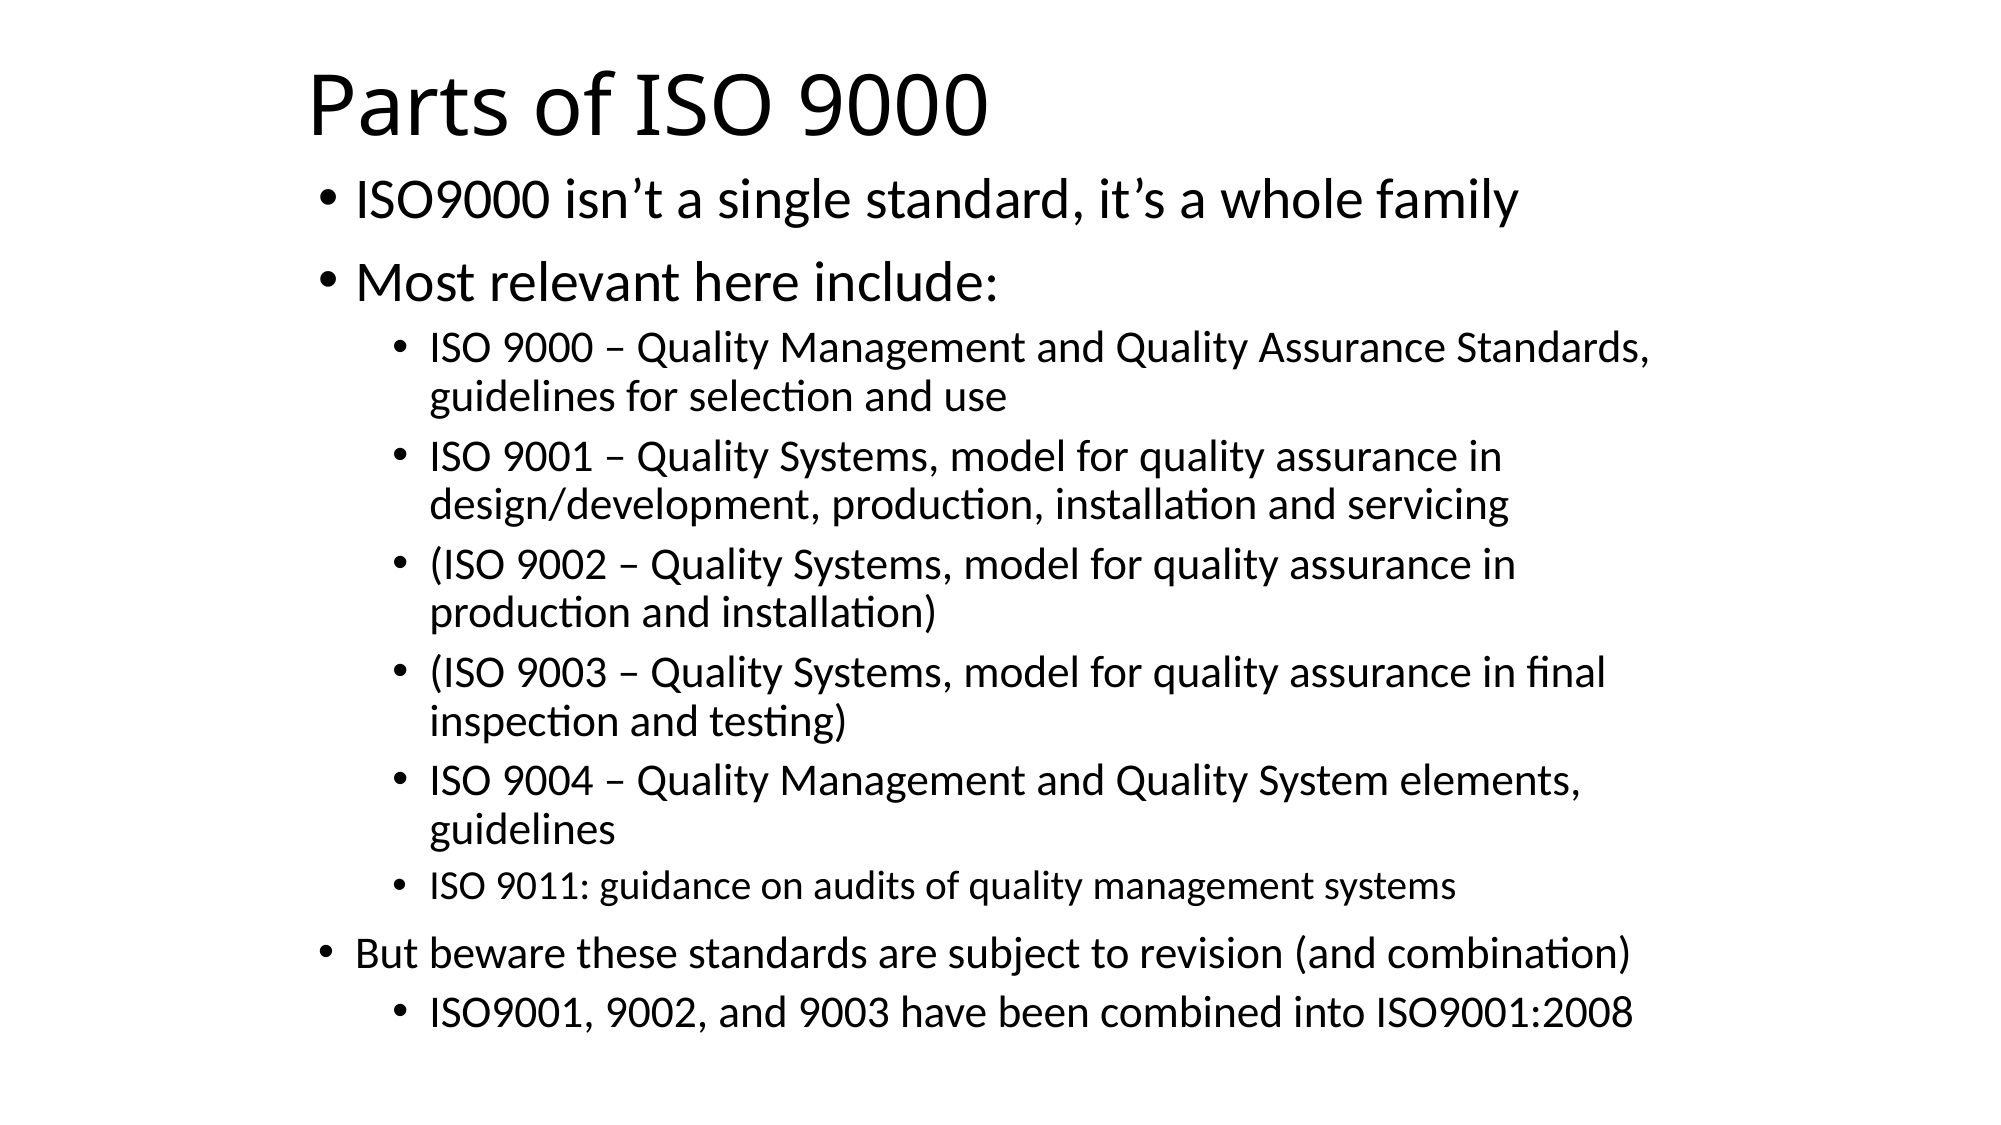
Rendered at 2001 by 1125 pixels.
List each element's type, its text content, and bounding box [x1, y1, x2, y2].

list ISO9000 isn’t a single standard, it’s a whole family Most relevant here include: ISO 9000 – Quality Management and Quality Assurance Standards, guidelines for selection and use ISO 9001 – Quality Systems, model for quality assurance in design/development, production, installation and servicing (ISO 9002 – Quality Systems, model for quality assurance in production and installation) (ISO 9003 – Quality Systems, model for quality assurance in final inspection and testing) ISO 9004 – Quality Management and Quality System elements, guidelines ISO 9011: guidance on audits of quality management systems But beware these standards are subject to revision (and combination) ISO9001, 9002, and 9003 have been combined into ISO9001:2008 [303, 161, 1721, 1047]
title Parts of ISO 9000 [291, 54, 1685, 162]
